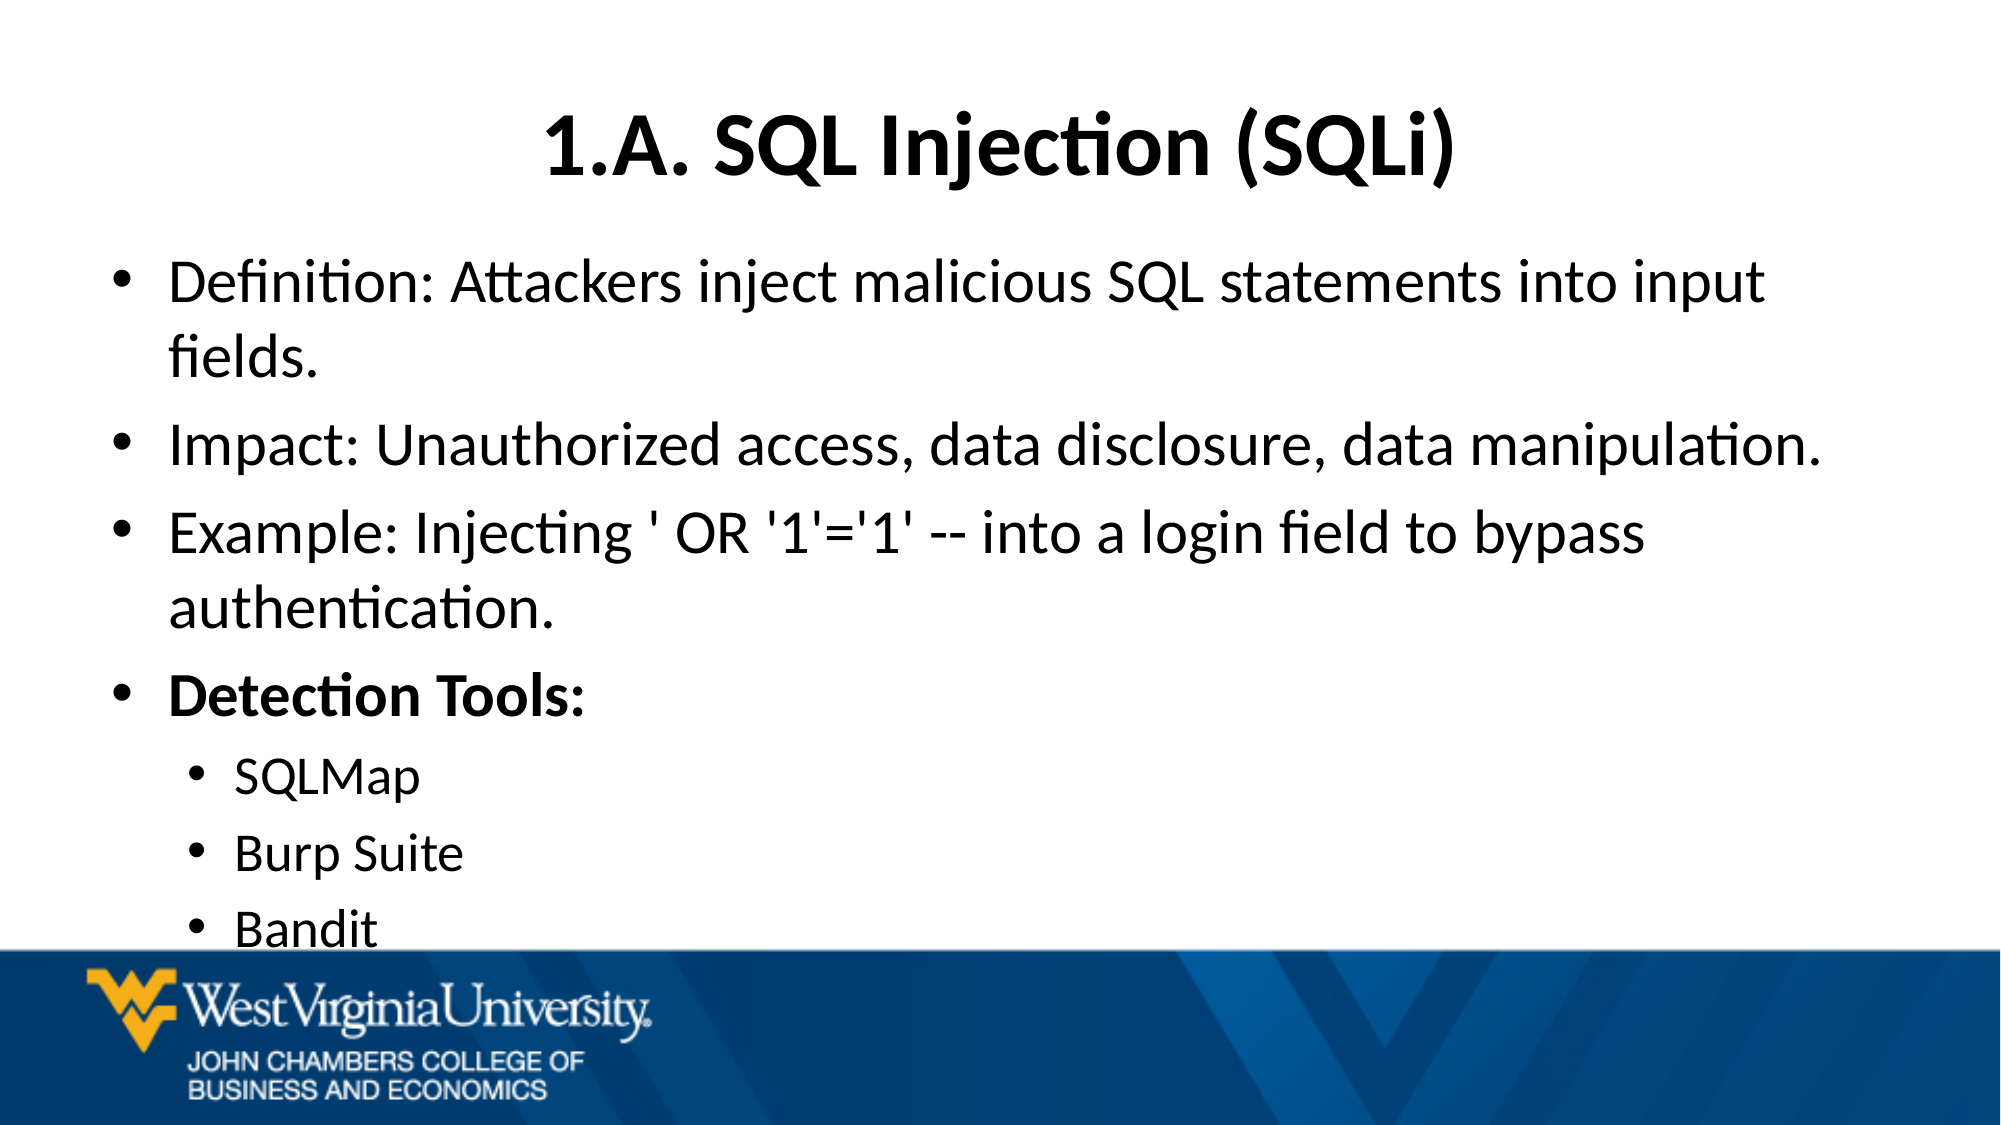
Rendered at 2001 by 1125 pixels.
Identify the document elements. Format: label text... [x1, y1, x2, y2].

title 1.A. SQL Injection (SQLi) [99, 45, 1900, 233]
picture [0, 0, 2001, 1125]
list Definition: Attackers inject malicious SQL statements into input fields. Impact: Unauthorized access, data disclosure, data manipulation. Example: Injecting ' OR '1'='1' -- into a login field to bypass authentication. Detection Tools: SQLMap Burp Suite Bandit [96, 232, 1897, 975]
